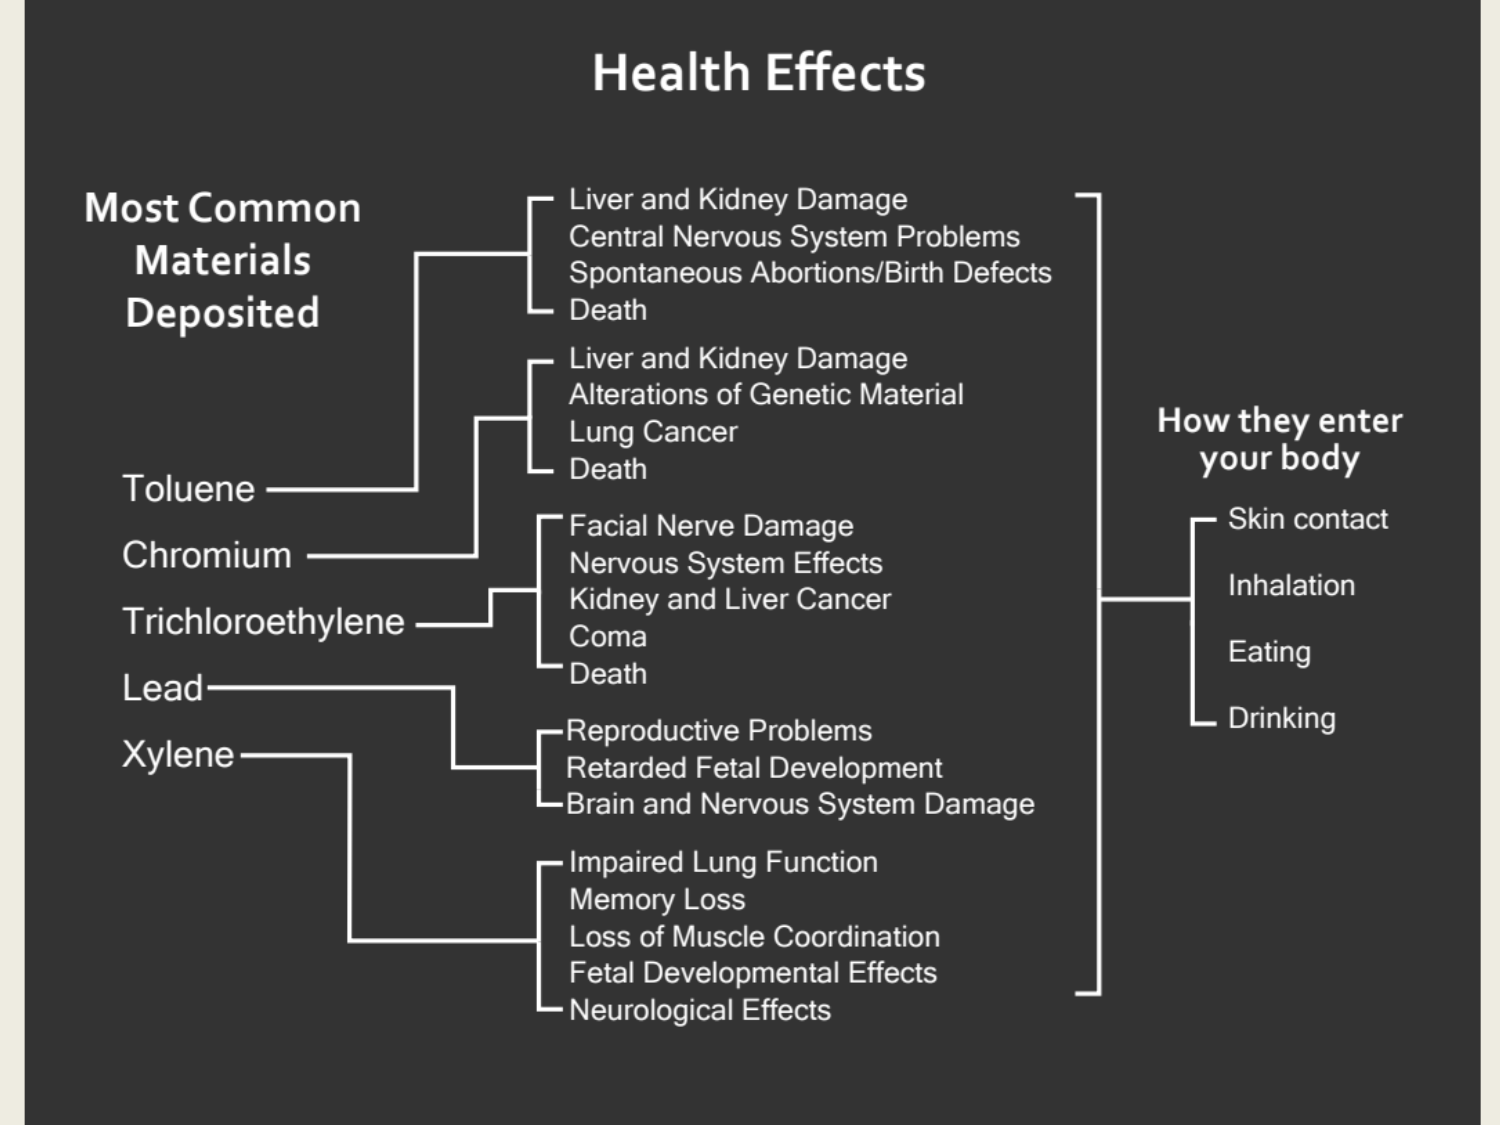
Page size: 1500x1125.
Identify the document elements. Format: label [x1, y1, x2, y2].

list [0, 0, 1500, 1125]
